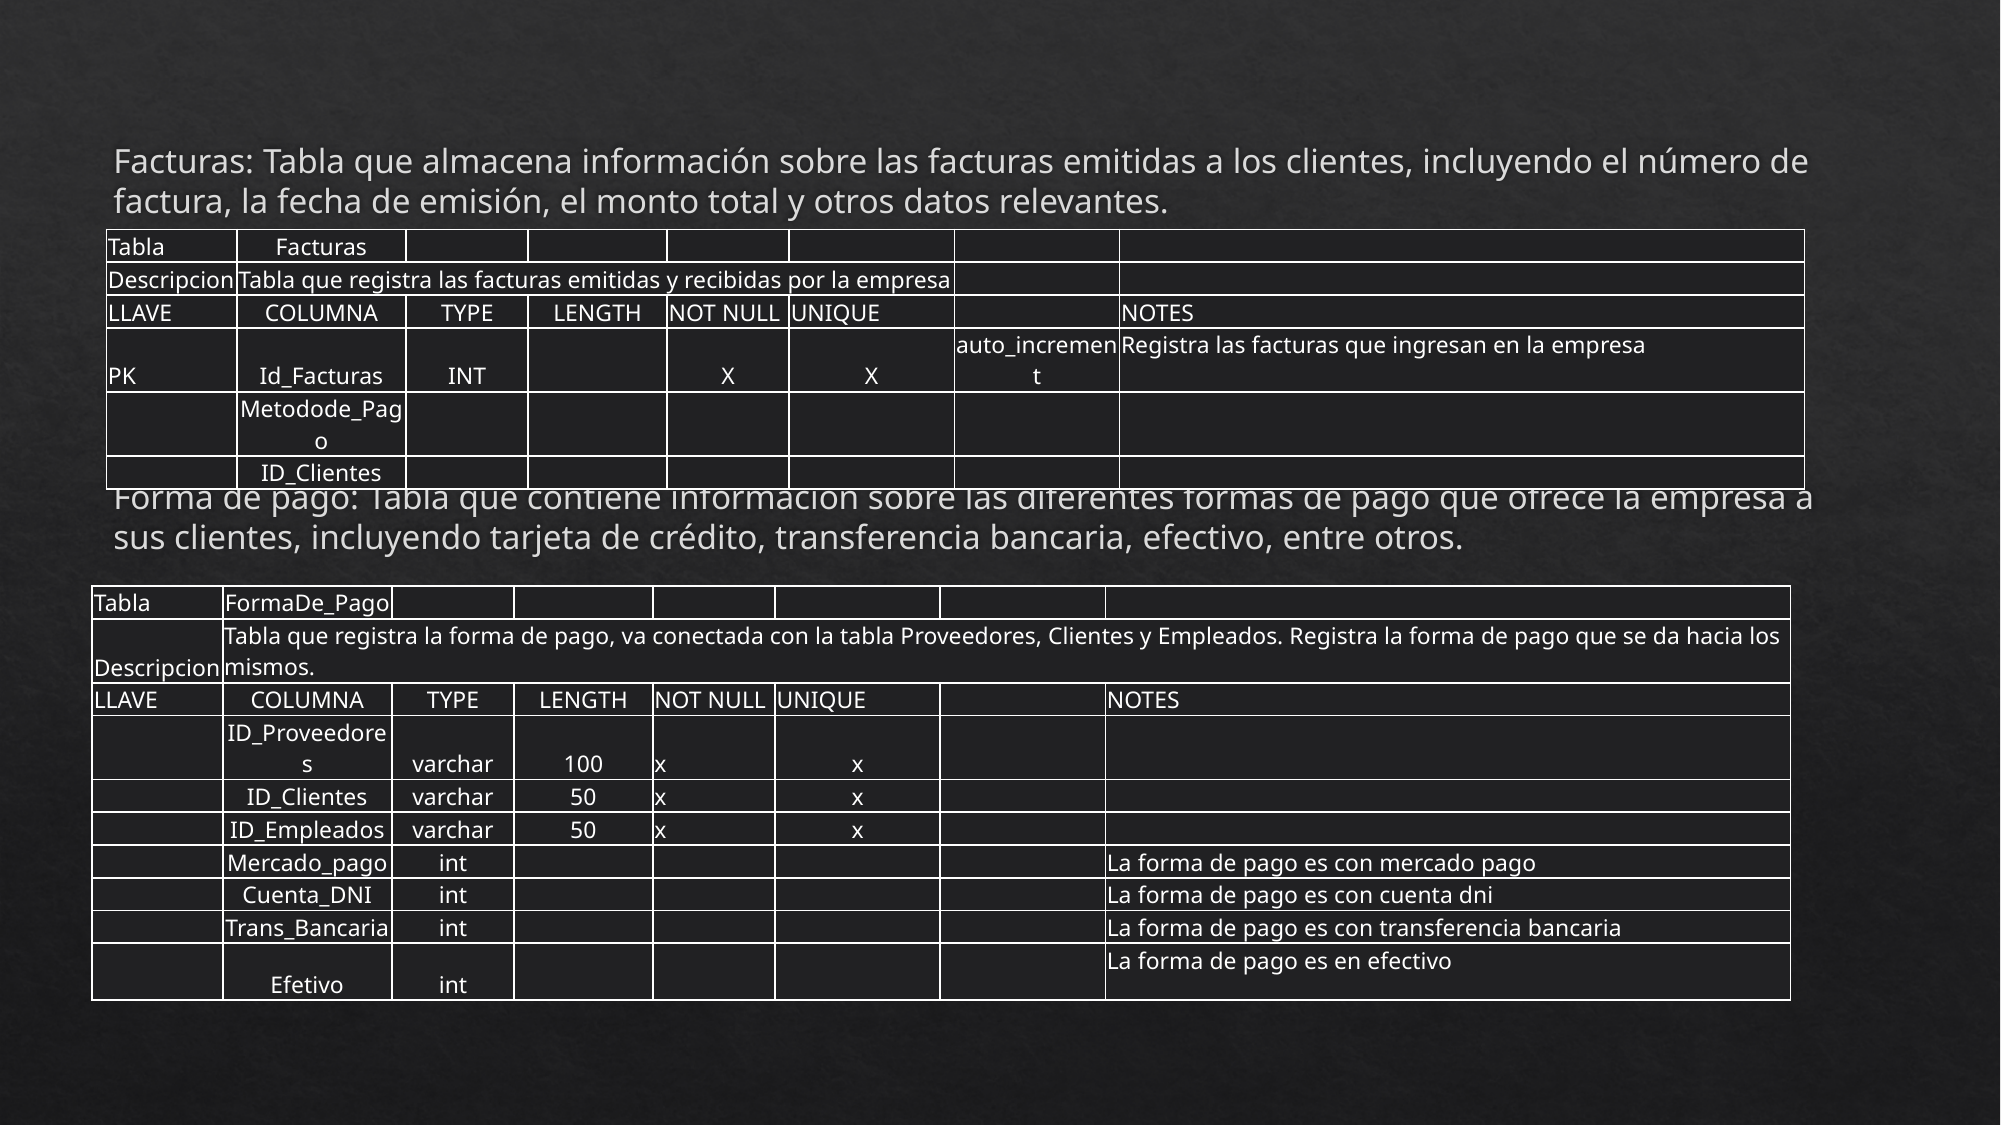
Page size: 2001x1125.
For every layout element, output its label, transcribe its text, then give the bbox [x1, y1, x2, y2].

table_cell [941, 716, 1105, 779]
table_cell [955, 457, 1119, 488]
table_cell LENGTH [515, 684, 652, 715]
table_cell [107, 393, 236, 455]
table_cell [93, 716, 222, 779]
table_cell PK [107, 329, 236, 391]
table_cell UNIQUE [790, 296, 954, 327]
table_cell [529, 329, 666, 391]
table_cell [941, 813, 1105, 844]
table_header Tabla [93, 587, 222, 618]
table_header [407, 230, 527, 261]
table_cell [515, 911, 652, 942]
table_cell [407, 393, 527, 455]
table_cell [668, 457, 788, 488]
table_cell [776, 879, 939, 910]
table_cell [668, 393, 788, 455]
table_header [776, 587, 939, 618]
table_cell [93, 813, 222, 844]
table_cell [941, 879, 1105, 910]
table_cell La forma de pago es con cuenta dni [1106, 879, 1790, 910]
table_cell ID_Clientes [238, 457, 405, 488]
table_cell La forma de pago es en efectivo [1106, 944, 1790, 999]
table_header [668, 230, 788, 261]
table_cell INT [407, 329, 527, 391]
table_cell [529, 393, 666, 455]
table_cell TYPE [393, 684, 513, 715]
table_header Facturas [238, 230, 405, 261]
table_cell [407, 457, 527, 488]
table_header Tabla [107, 230, 236, 261]
table_cell [515, 944, 652, 999]
table_cell [93, 780, 222, 811]
table_cell Descripcion [107, 263, 236, 294]
table_cell Registra las facturas que ingresan en la empresa [1120, 329, 1804, 391]
table_cell [1106, 813, 1790, 844]
table_cell Id_Facturas [238, 329, 405, 391]
table_cell NOTES [1106, 684, 1790, 715]
table_cell [93, 846, 222, 877]
table_cell [955, 393, 1119, 455]
table_cell [93, 944, 222, 999]
table_cell 100 [515, 716, 652, 779]
table_cell [654, 879, 774, 910]
table_cell x [654, 813, 774, 844]
table_cell [790, 393, 954, 455]
table_cell int [393, 846, 513, 877]
table_cell [654, 944, 774, 999]
table_cell Cuenta_DNI [224, 879, 391, 910]
list Facturas: Tabla que almacena información sobre las facturas emitidas a los clientes, incluyendo el número de factura, la fecha de emisión, el monto total y otros datos relevantes. Forma de pago: Tabla que contiene información sobre las diferentes formas de pago que ofrece la empresa a sus clientes, incluyendo tarjeta de crédito, transferencia bancaria, efectivo, entre otros. [92, 73, 1851, 1070]
table_header [529, 230, 666, 261]
table_cell X [790, 329, 954, 391]
table_cell [654, 846, 774, 877]
table_cell [941, 684, 1105, 715]
table_cell [776, 911, 939, 942]
table_cell x [776, 716, 939, 779]
table_cell NOT NULL [654, 684, 774, 715]
table_cell Trans_Bancaria [224, 911, 391, 942]
table_header [515, 587, 652, 618]
table_cell [941, 846, 1105, 877]
table_cell 50 [515, 813, 652, 844]
table_cell [93, 911, 222, 942]
table_header [1120, 230, 1804, 261]
table_header [393, 587, 513, 618]
table_cell [955, 296, 1119, 327]
table_cell varchar [393, 813, 513, 844]
table_cell varchar [393, 716, 513, 779]
table_cell ID_Proveedores [224, 716, 391, 779]
table_header FormaDe_Pago [224, 587, 391, 618]
table_cell [1120, 263, 1804, 294]
table_cell [654, 911, 774, 942]
table_cell [790, 457, 954, 488]
table_cell LLAVE [107, 296, 236, 327]
table_cell COLUMNA [224, 684, 391, 715]
table_cell [1120, 457, 1804, 488]
table_cell int [393, 911, 513, 942]
table_cell NOTES [1120, 296, 1804, 327]
table_cell [515, 846, 652, 877]
table_cell LENGTH [529, 296, 666, 327]
table_cell x [776, 780, 939, 811]
table_cell auto_increment [955, 329, 1119, 391]
table_cell x [654, 780, 774, 811]
table_header [1106, 587, 1790, 618]
table_cell Metodode_Pago [238, 393, 405, 455]
table_cell [776, 846, 939, 877]
table_cell La forma de pago es con mercado pago [1106, 846, 1790, 877]
table_cell varchar [393, 780, 513, 811]
table_cell Mercado_pago [224, 846, 391, 877]
table_cell TYPE [407, 296, 527, 327]
table_cell int [393, 879, 513, 910]
table_header [941, 587, 1105, 618]
table_cell UNIQUE [776, 684, 939, 715]
table_cell [107, 457, 236, 488]
table_cell La forma de pago es con transferencia bancaria [1106, 911, 1790, 942]
table_cell [515, 879, 652, 910]
table_cell ID_Clientes [224, 780, 391, 811]
table_cell [941, 780, 1105, 811]
table_cell [776, 944, 939, 999]
table_header [955, 230, 1119, 261]
table_cell [1106, 780, 1790, 811]
table_cell NOT NULL [668, 296, 788, 327]
table_cell int [393, 944, 513, 999]
table_cell [93, 879, 222, 910]
table_cell x [776, 813, 939, 844]
table_cell [1106, 716, 1790, 779]
table_cell Descripcion [93, 620, 222, 682]
table_cell [529, 457, 666, 488]
table_header [790, 230, 954, 261]
table_cell Tabla que registra las facturas emitidas y recibidas por la empresa [238, 263, 954, 294]
table_cell X [668, 329, 788, 391]
table_header [654, 587, 774, 618]
table_cell x [654, 716, 774, 779]
table_cell Efetivo [224, 944, 391, 999]
table_cell [941, 944, 1105, 999]
table_cell [941, 911, 1105, 942]
table_cell [955, 263, 1119, 294]
table_cell LLAVE [93, 684, 222, 715]
table_cell COLUMNA [238, 296, 405, 327]
table_cell Tabla que registra la forma de pago, va conectada con la tabla Proveedores, Clientes y Empleados. Registra la forma de pago que se da hacia los mismos. [224, 620, 1790, 682]
table_cell ID_Empleados [224, 813, 391, 844]
table_cell [1120, 393, 1804, 455]
table_cell 50 [515, 780, 652, 811]
